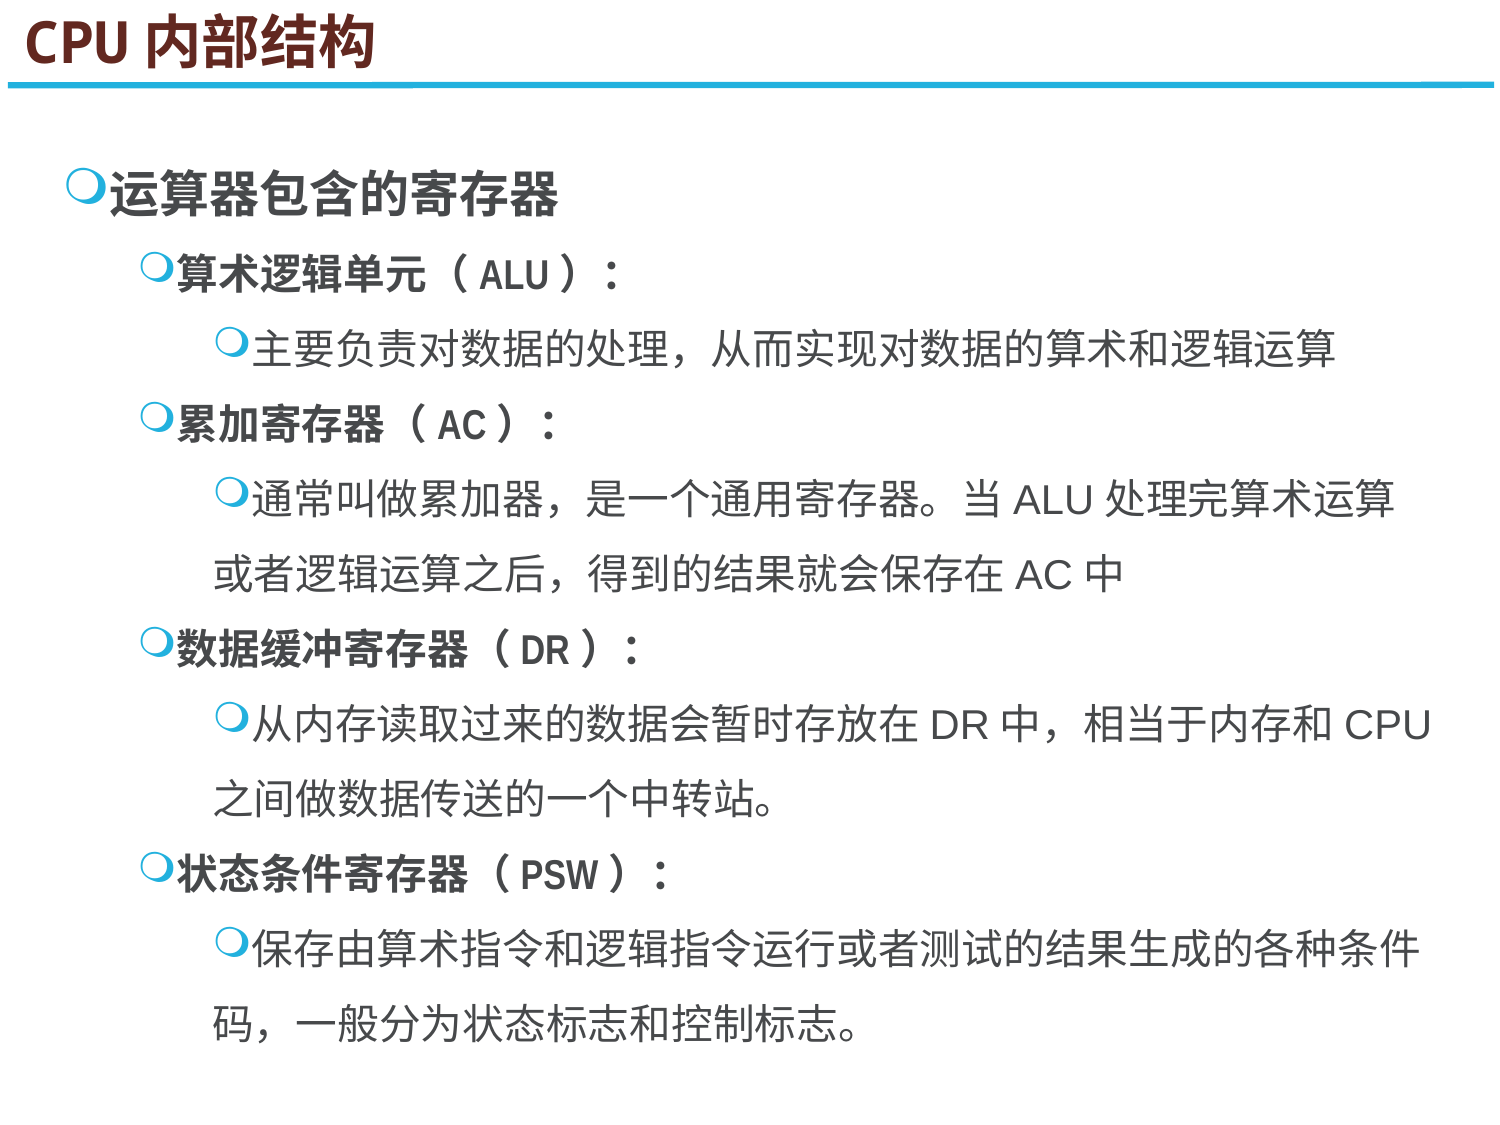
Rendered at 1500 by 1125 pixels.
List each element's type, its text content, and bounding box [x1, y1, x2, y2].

text_box CPU内部结构 [9, 3, 1388, 86]
text_box 运算器包含的寄存器 算术逻辑单元（ALU）： 主要负责对数据的处理，从而实现对数据的算术和逻辑运算 累加寄存器（AC）： 通常叫做累加器，是一个通用寄存器。当ALU处理完算术运算或者逻辑运算之后，得到的结果就会保存在AC中 数据缓冲寄存器（DR）： 从内存读取过来的数据会暂时存放在DR中，相当于内存和CPU之间做数据传送的一个中转站。 状态条件寄存器（PSW）： 保存由算术指令和逻辑指令运行或者测试的结果生成的各种条件码，一般分为状态标志和控制标志。 [9, 125, 1453, 1041]
